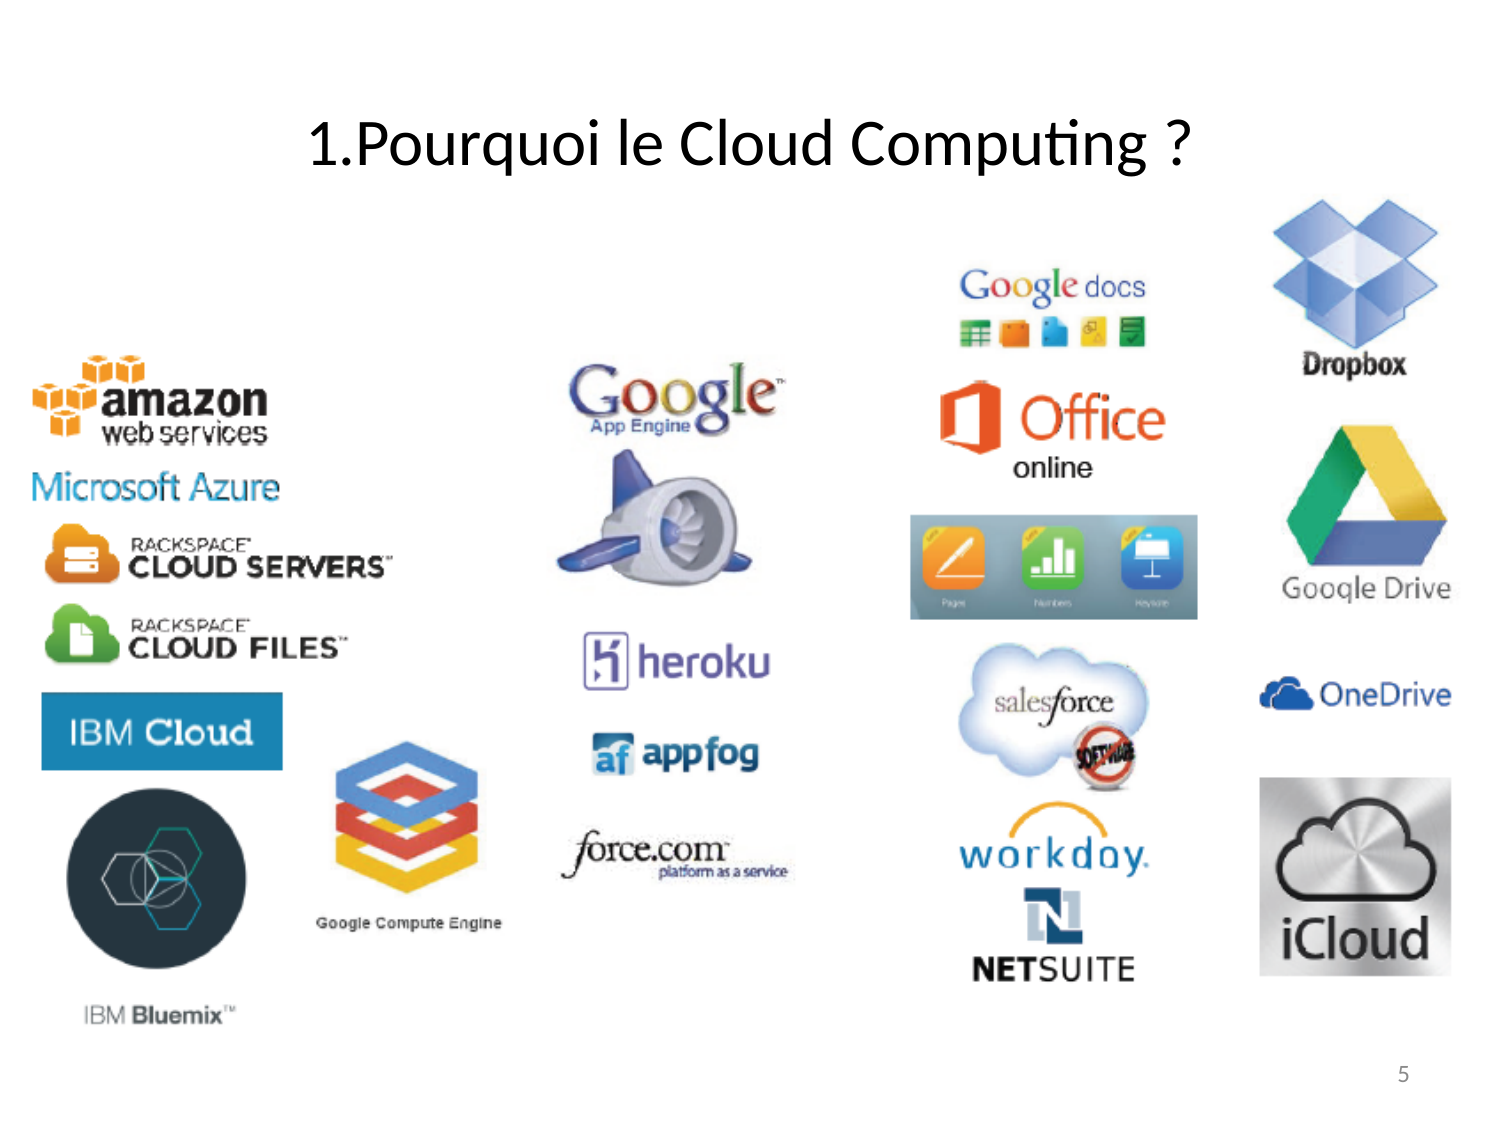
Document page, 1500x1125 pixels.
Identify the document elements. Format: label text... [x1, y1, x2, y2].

picture [26, 189, 1471, 1036]
title 1.Pourquoi le Cloud Computing ? [75, 45, 1425, 188]
slide_number 5 [1074, 1044, 1425, 1103]
